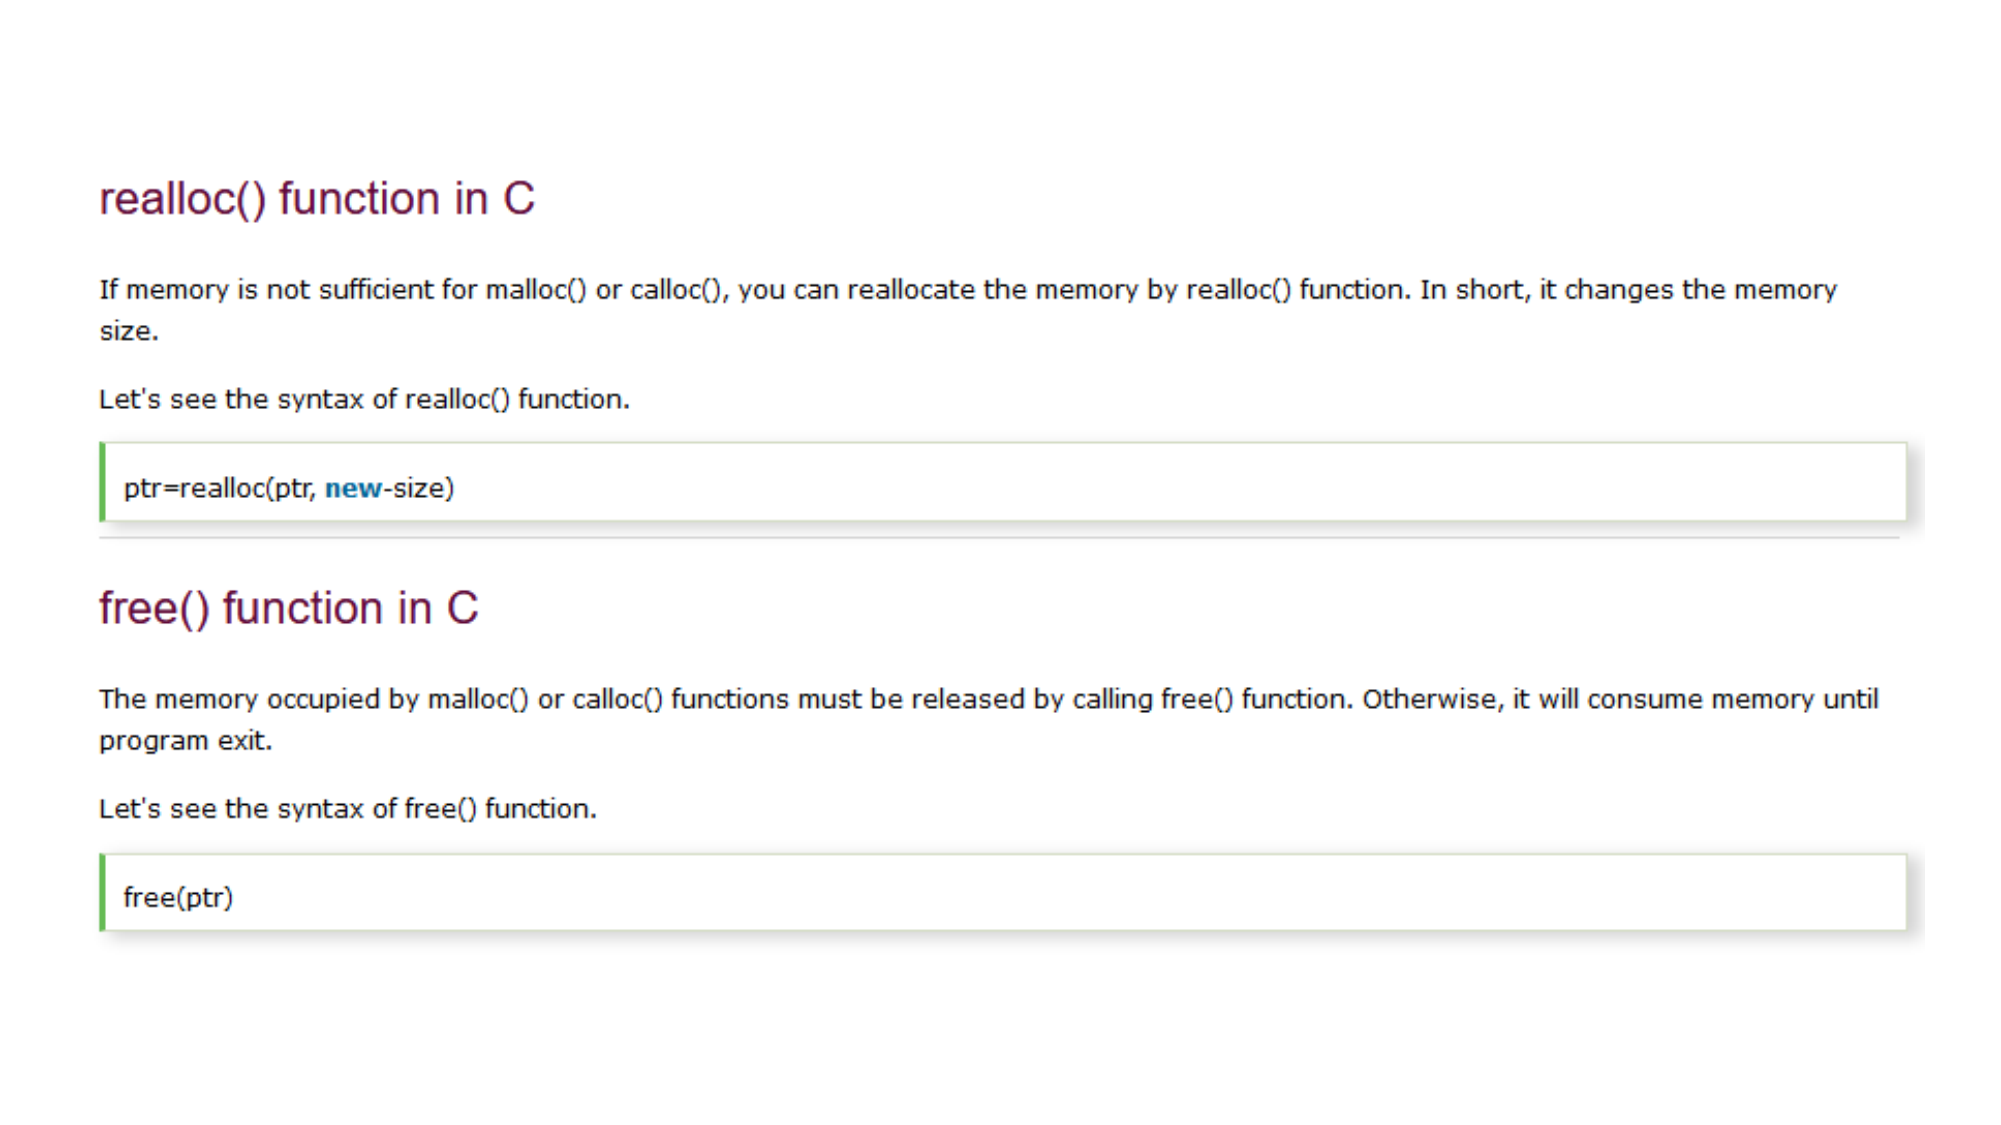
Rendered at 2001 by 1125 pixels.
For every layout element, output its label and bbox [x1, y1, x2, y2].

picture [75, 169, 1925, 956]
